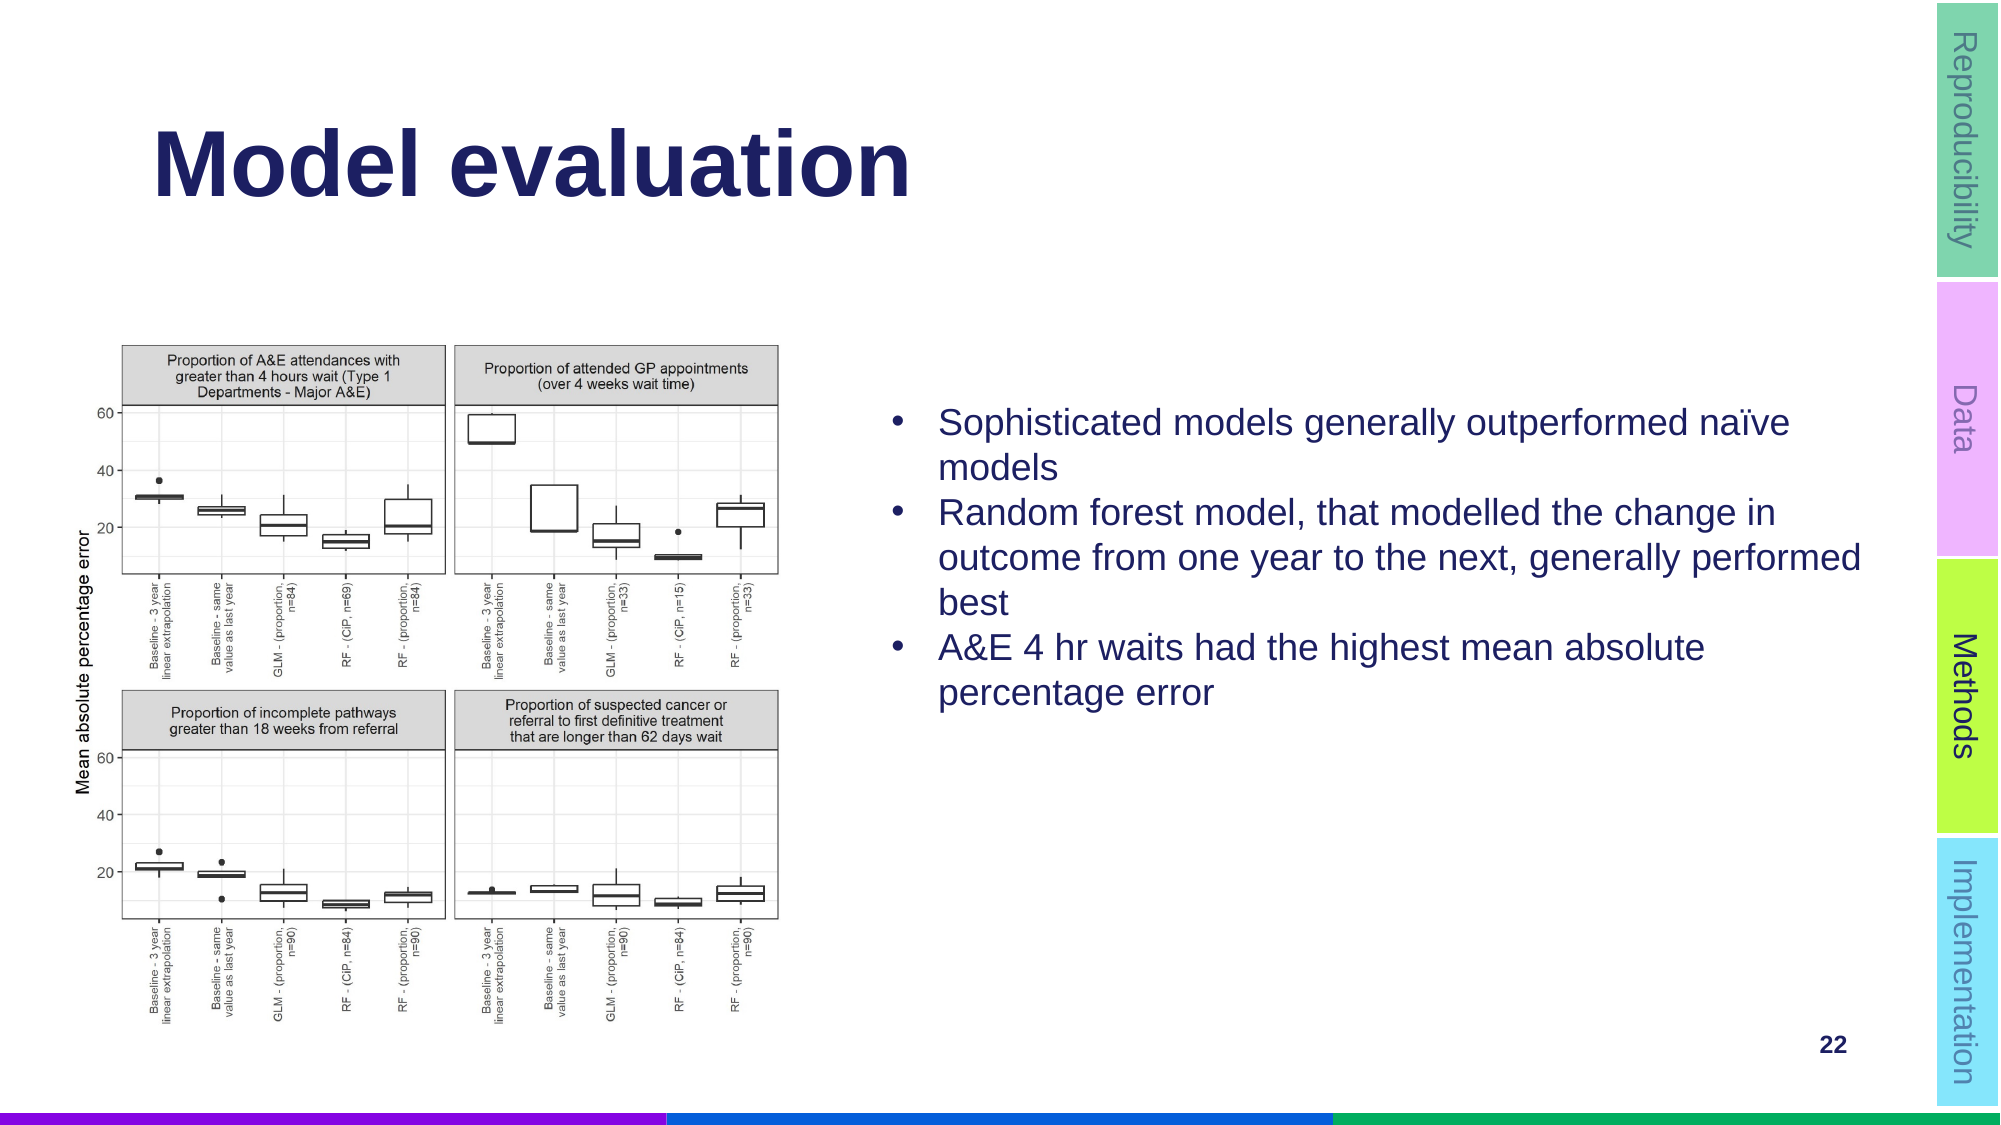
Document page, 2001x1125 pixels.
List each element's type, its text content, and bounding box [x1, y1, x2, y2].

title Model evaluation [137, 59, 1863, 278]
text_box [1934, 0, 2000, 1109]
text_box Sophisticated models generally outperformed naïve models Random forest model, that modelled the change in outcome from one year to the next, generally performed best A&E 4 hr waits had the highest mean absolute percentage error [876, 390, 1900, 721]
picture [66, 335, 787, 1057]
slide_number 22 [1412, 1013, 1863, 1074]
